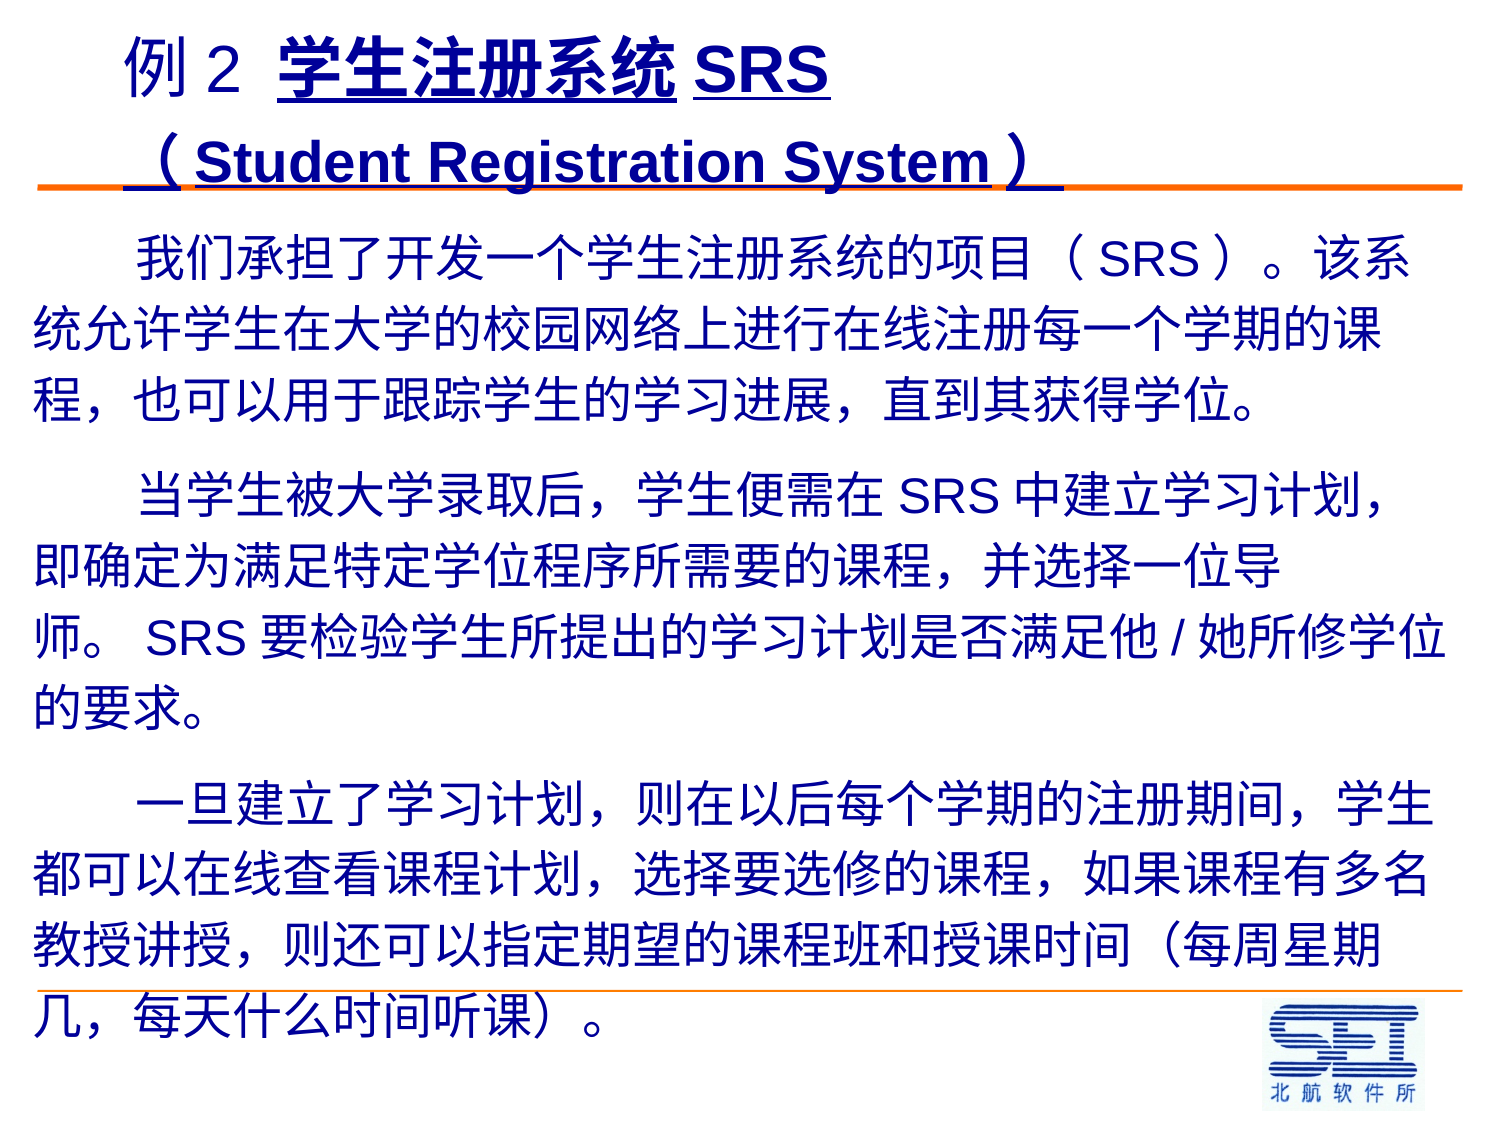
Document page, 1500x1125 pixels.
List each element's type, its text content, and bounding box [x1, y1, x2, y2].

list 我们承担了开发一个学生注册系统的项目（SRS）。该系统允许学生在大学的校园网络上进行在线注册每一个学期的课程，也可以用于跟踪学生的学习进展，直到其获得学位。 当学生被大学录取后，学生便需在SRS中建立学习计划，即确定为满足特定学位程序所需要的课程，并选择一位导师。SRS要检验学生所提出的学习计划是否满足他/她所修学位的要求。 一旦建立了学习计划，则在以后每个学期的注册期间，学生都可以在线查看课程计划，选择要选修的课程，如果课程有多名教授讲授，则还可以指定期望的课程班和授课时间（每周星期几，每天什么时间听课）。 [17, 207, 1466, 976]
picture [1262, 998, 1425, 1111]
title 例2 学生注册系统SRS （Student Registration System） [107, 37, 1432, 176]
